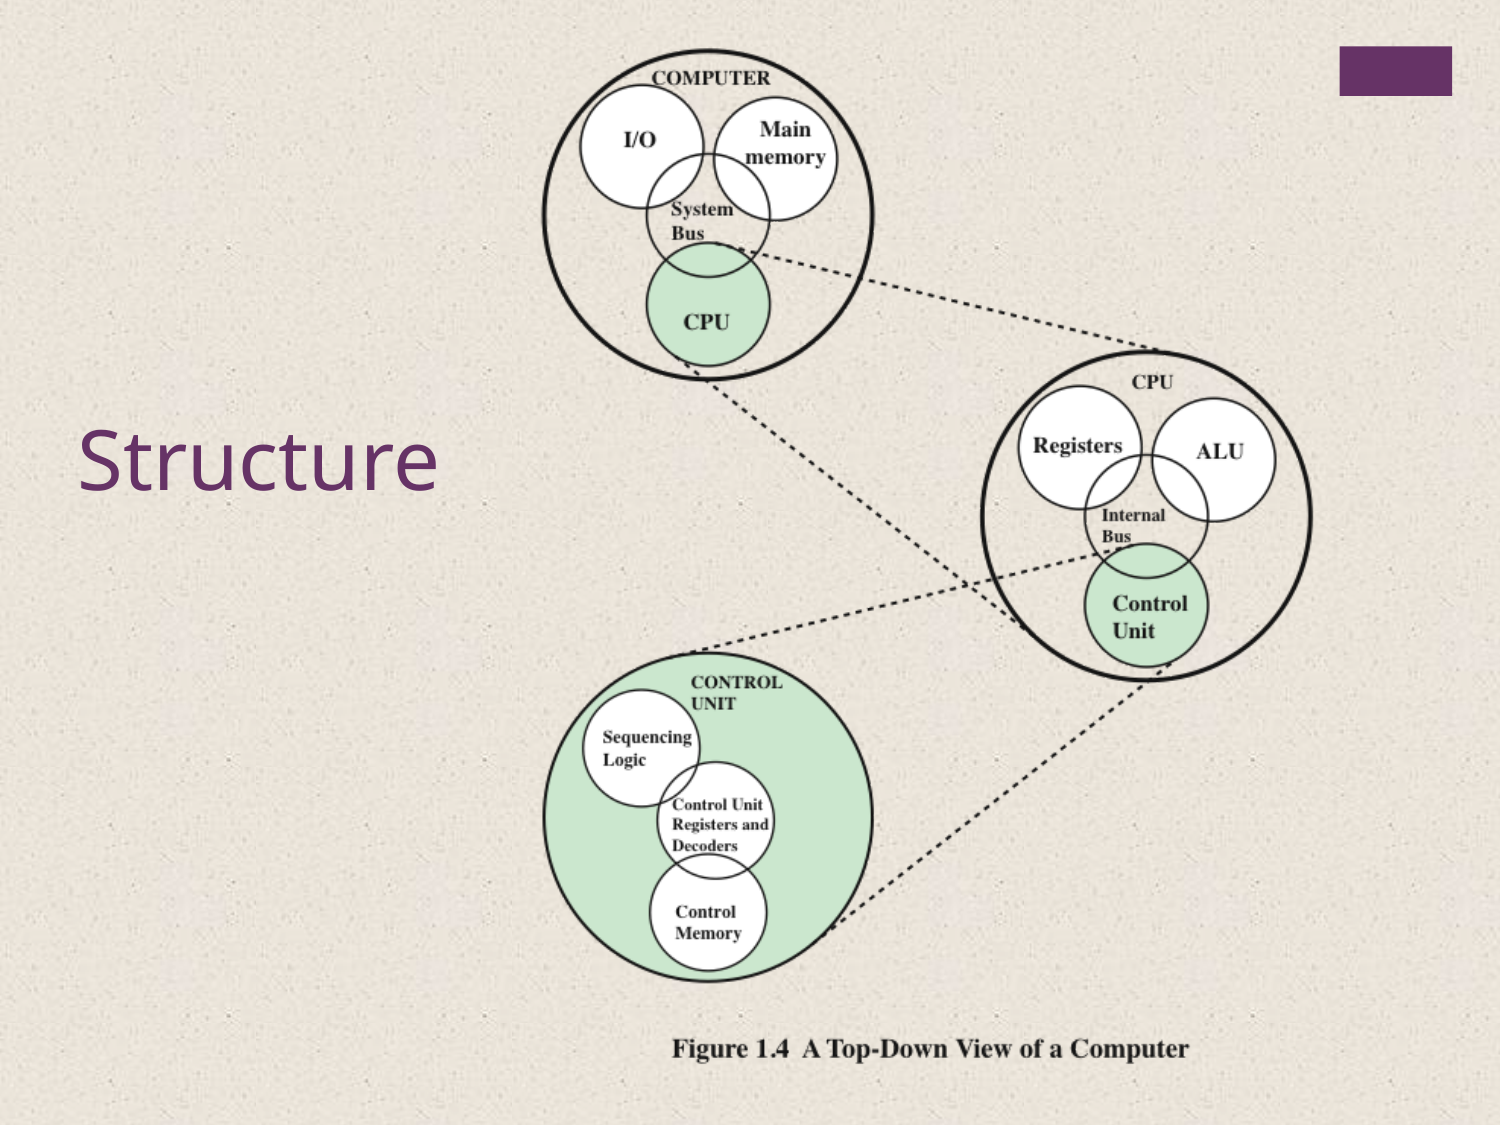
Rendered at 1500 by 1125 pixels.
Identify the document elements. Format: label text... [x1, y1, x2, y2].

title Structure [62, 399, 502, 583]
picture [509, 23, 1342, 1107]
